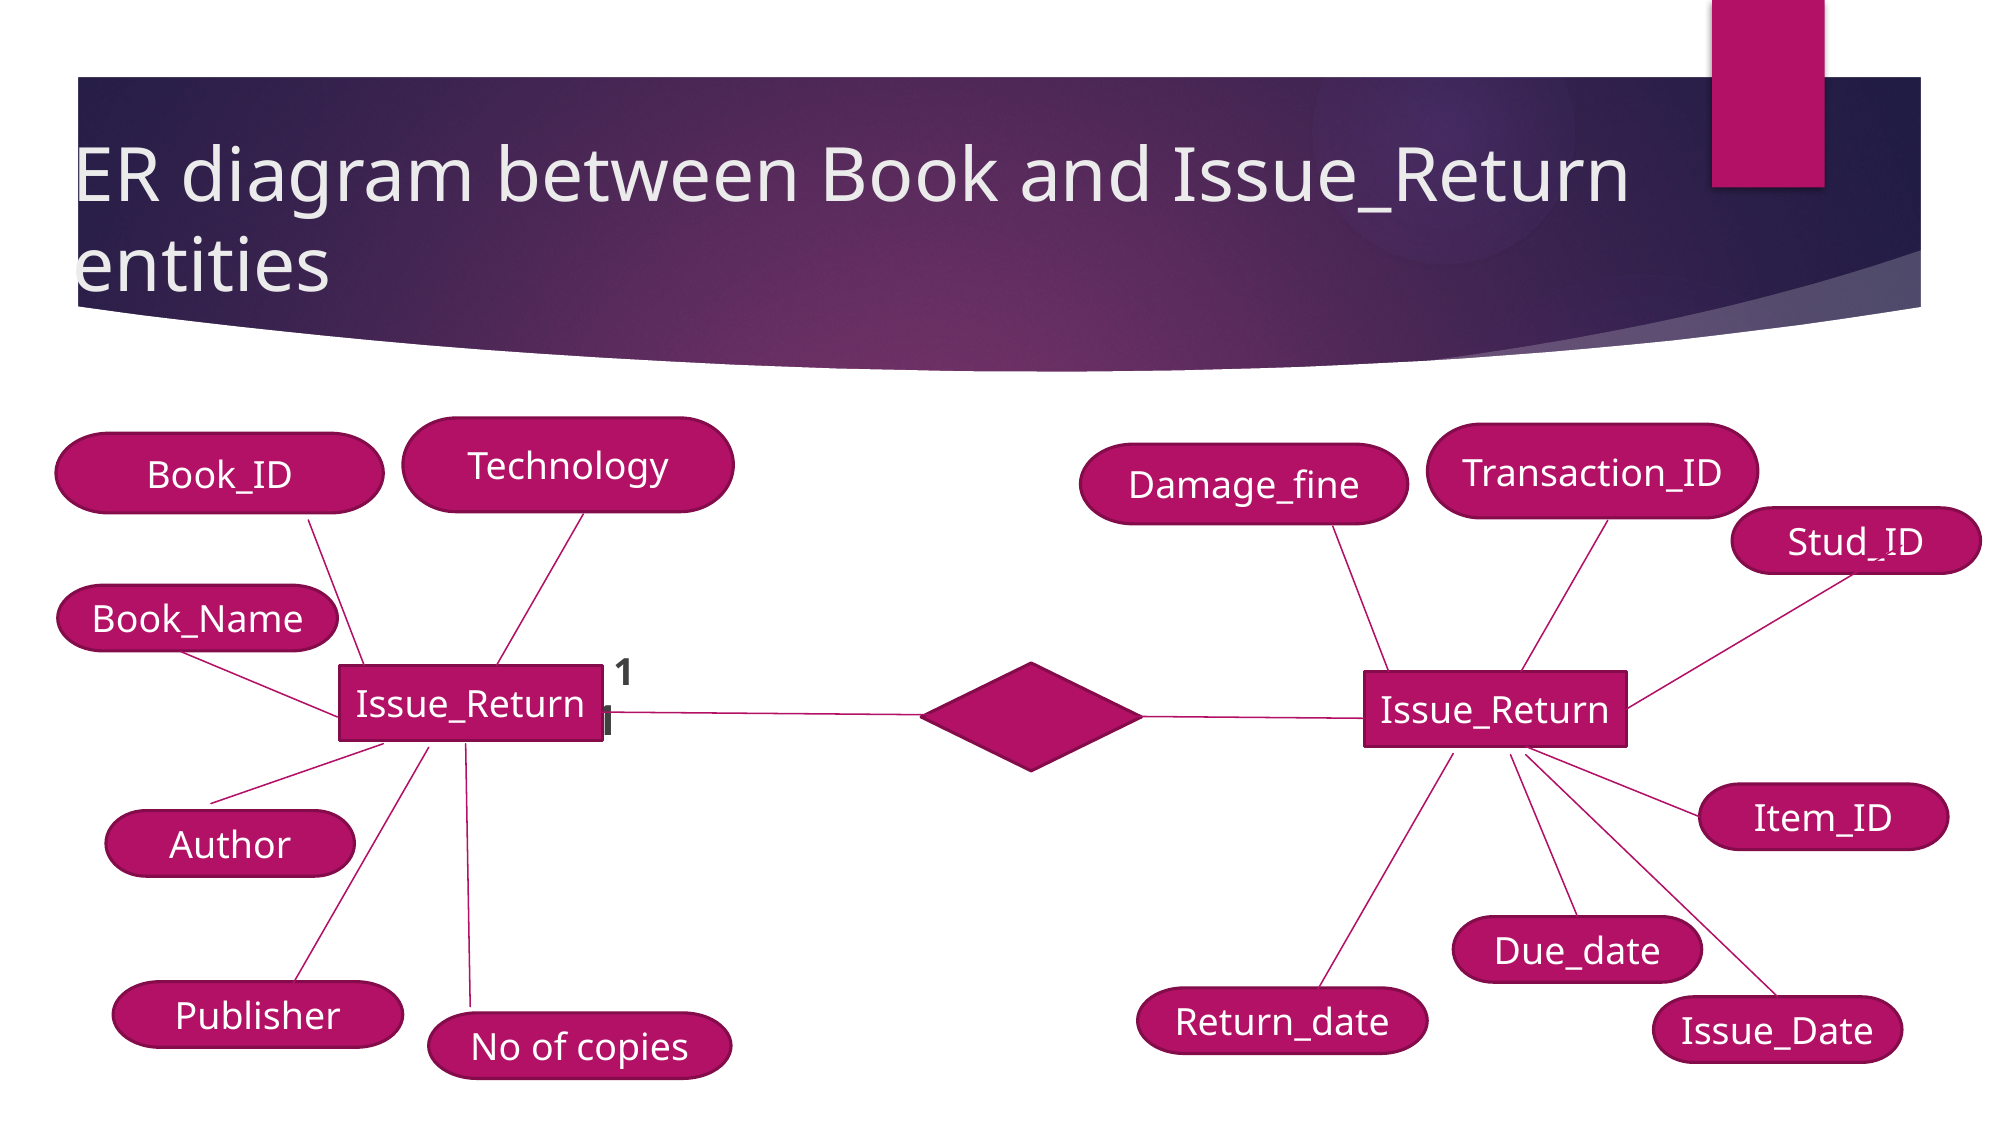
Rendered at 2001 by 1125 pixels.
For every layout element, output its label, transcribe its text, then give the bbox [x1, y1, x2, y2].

text_box [931, 661, 1074, 710]
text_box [308, 519, 365, 666]
text_box Technology [401, 416, 735, 514]
text_box Book_Name [56, 583, 302, 653]
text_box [1525, 754, 1778, 997]
text_box Issue_Return [338, 664, 604, 742]
text_box No of copies [427, 1011, 733, 1081]
text_box Book_ID [54, 431, 385, 515]
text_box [601, 711, 1365, 719]
text_box [940, 728, 1074, 773]
text_box Author [104, 809, 277, 878]
list 1 1 [53, 377, 1962, 1097]
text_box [465, 743, 471, 1007]
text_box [496, 513, 584, 666]
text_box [1080, 423, 1981, 1063]
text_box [283, 747, 430, 1001]
text_box Publisher [111, 980, 405, 1049]
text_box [180, 651, 338, 718]
title ER diagram between Book and Issue_Return entities [57, 159, 1902, 275]
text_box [210, 743, 384, 804]
